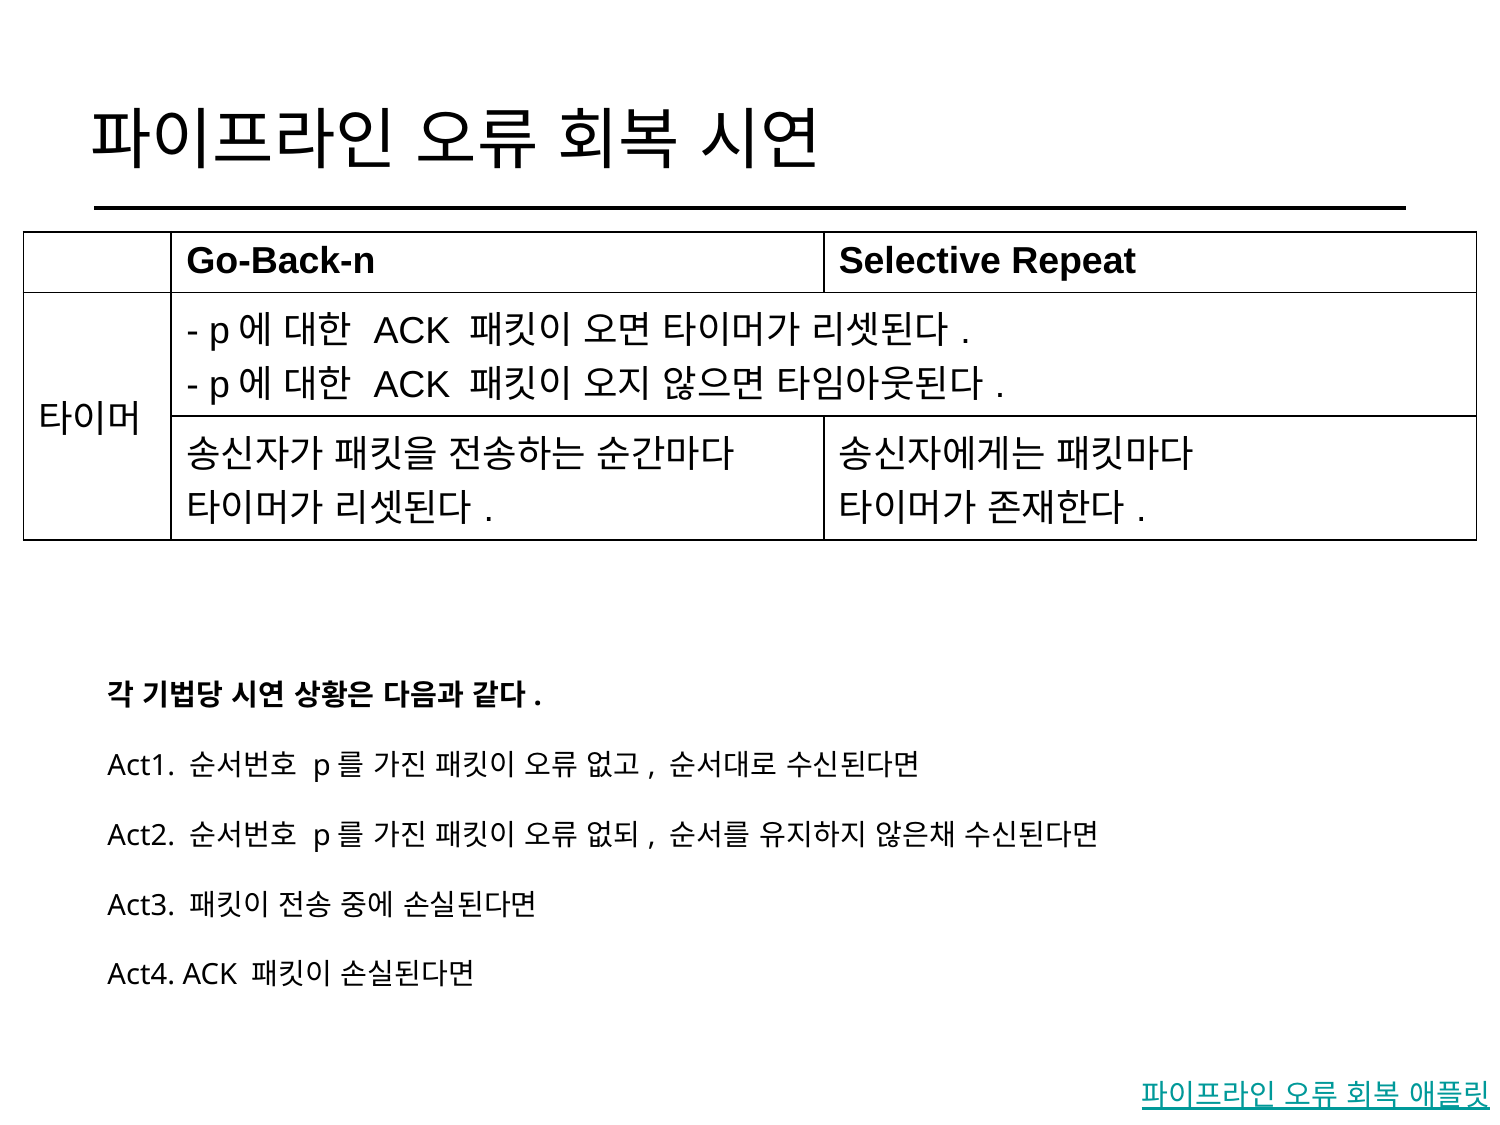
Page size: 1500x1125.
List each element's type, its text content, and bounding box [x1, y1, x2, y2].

text_box 파이프라인 오류 회복 애플릿 [1068, 1068, 1500, 1125]
table_cell - p에 대한 ACK 패킷이 오면 타이머가 리셋된다. - p에 대한 ACK 패킷이 오지 않으면 타임아웃된다. [172, 293, 1476, 415]
table_cell 송신자가 패킷을 전송하는 순간마다 타이머가 리셋된다. [172, 417, 823, 539]
table_header Go-Back-n [172, 244, 823, 292]
title 파이프라인 오류 회복 시연 [75, 31, 1425, 244]
table_header [24, 233, 170, 292]
text_box 각 기법당 시연 상황은 다음과 같다. Act1. 순서번호 p를 가진 패킷이 오류 없고, 순서대로 수신된다면 Act2. 순서번호 p를 가진 패킷이 오류 없되, 순서를 유지하지 않은채 수신된다면 Act3. 패킷이 전송 중에 손실된다면 Act4. ACK 패킷이 손실된다면 [92, 668, 1443, 999]
table_header Selective Repeat [825, 233, 1476, 292]
table_cell 송신자에게는 패킷마다 타이머가 존재한다. [825, 417, 1476, 539]
table_cell 타이머 [24, 293, 170, 539]
